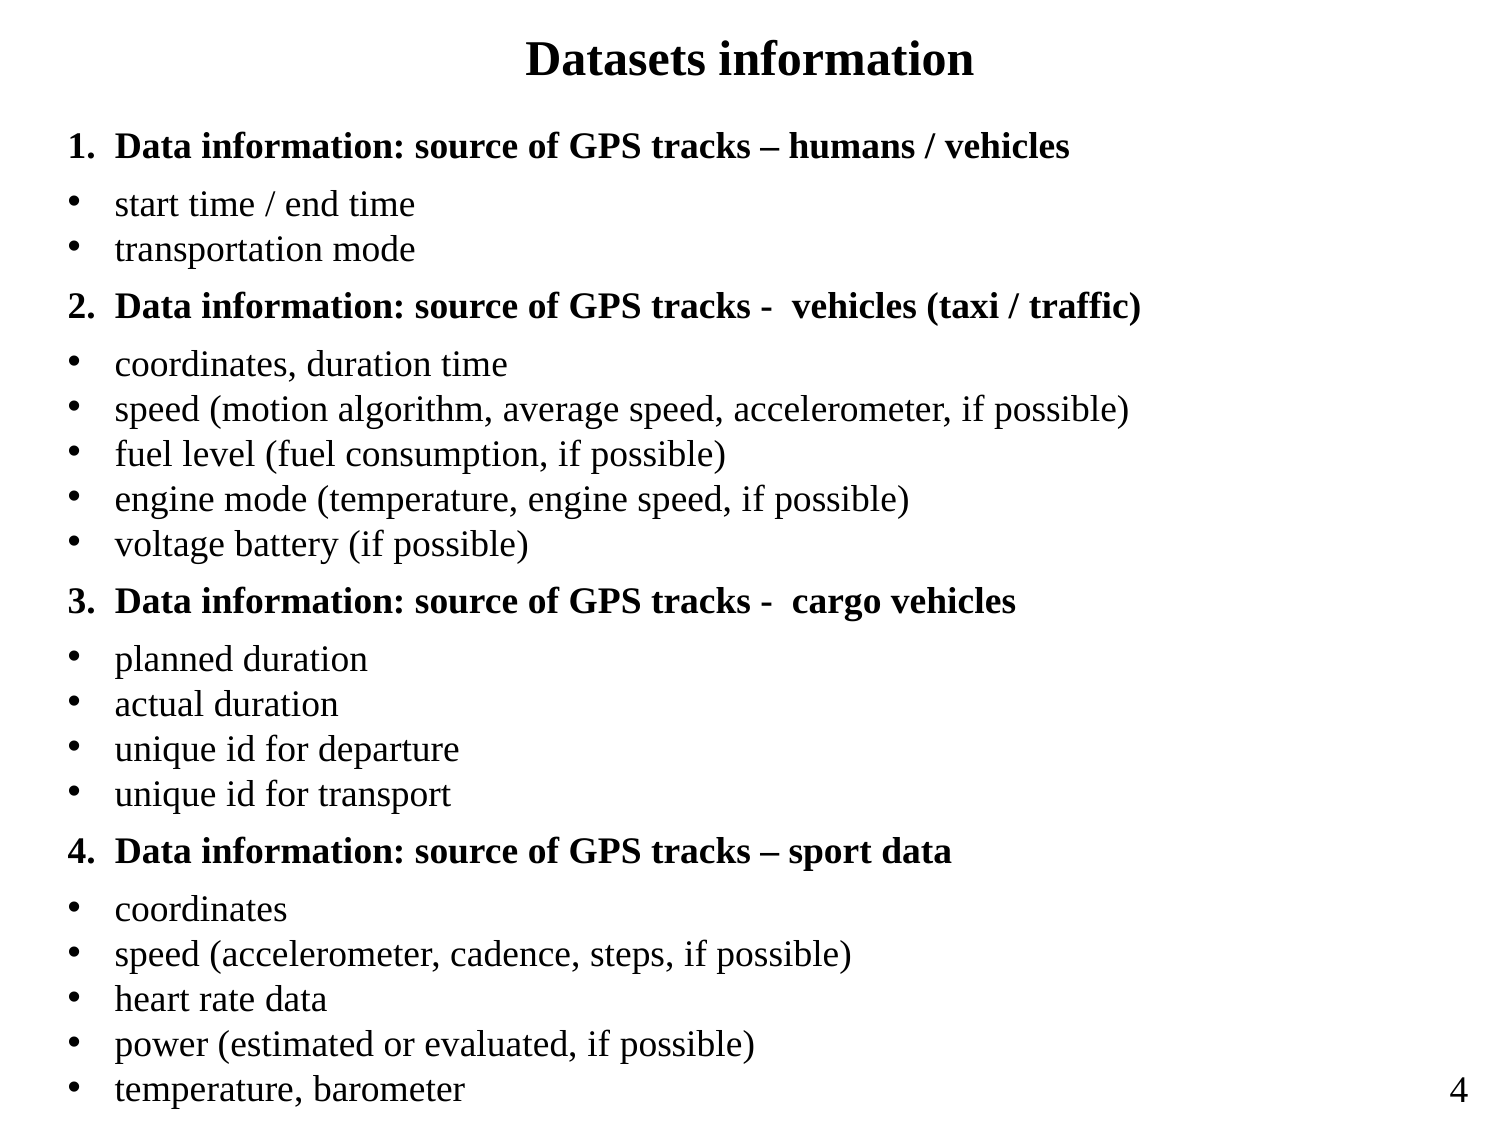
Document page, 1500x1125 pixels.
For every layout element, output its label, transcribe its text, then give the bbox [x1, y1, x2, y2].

text_box 1. Data information: source of GPS tracks – humans / vehicles start time / end time transportation mode 2. Data information: source of GPS tracks - vehicles (taxi / traffic) coordinates, duration time speed (motion algorithm, average speed, accelerometer, if possible) fuel level (fuel consumption, if possible) engine mode (temperature, engine speed, if possible) voltage battery (if possible) 3. Data information: source of GPS tracks - cargo vehicles planned duration actual duration unique id for departure unique id for transport 4. Data information: source of GPS tracks – sport data coordinates speed (accelerometer, cadence, steps, if possible) heart rate data power (estimated or evaluated, if possible) temperature, barometer [52, 113, 1471, 1116]
text_box Datasets information [0, 0, 1500, 126]
text_box 4 [1434, 1048, 1500, 1118]
